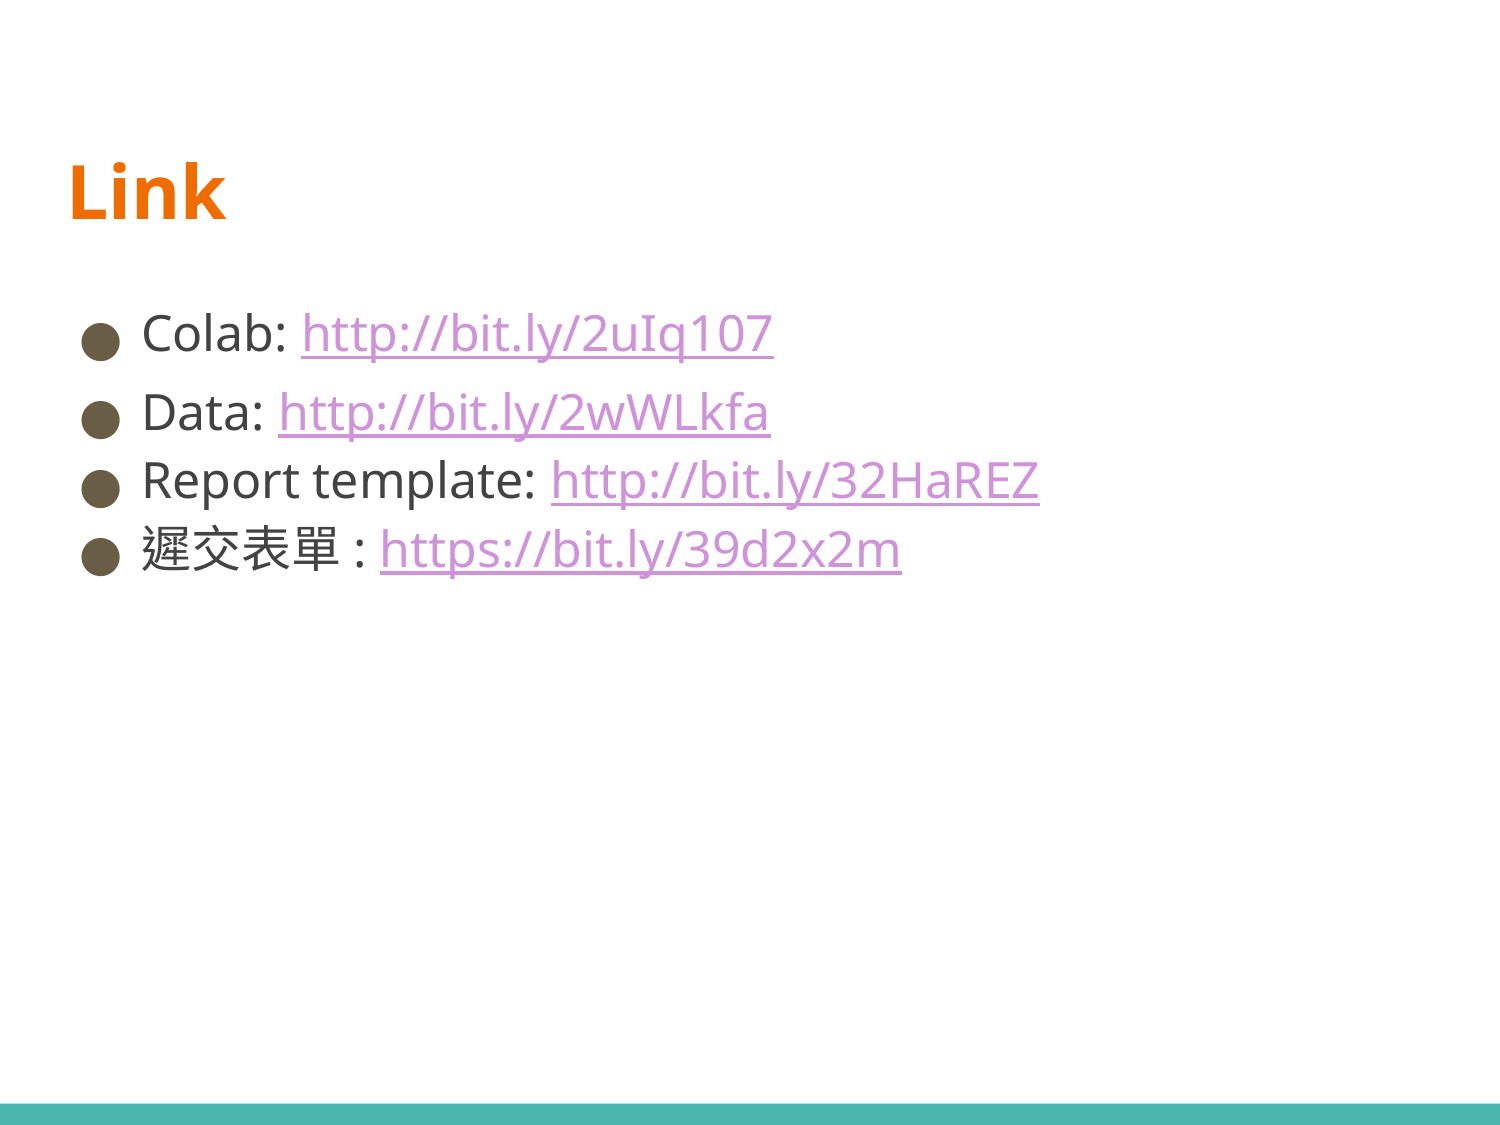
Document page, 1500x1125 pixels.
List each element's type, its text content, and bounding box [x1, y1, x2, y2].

title Link [51, 129, 1449, 276]
list Colab: http://bit.ly/2uIq107 Data: http://bit.ly/2wWLkfa Report template: http://bit.ly/32HaREZ 遲交表單: https://bit.ly/39d2x2m [51, 276, 1449, 705]
